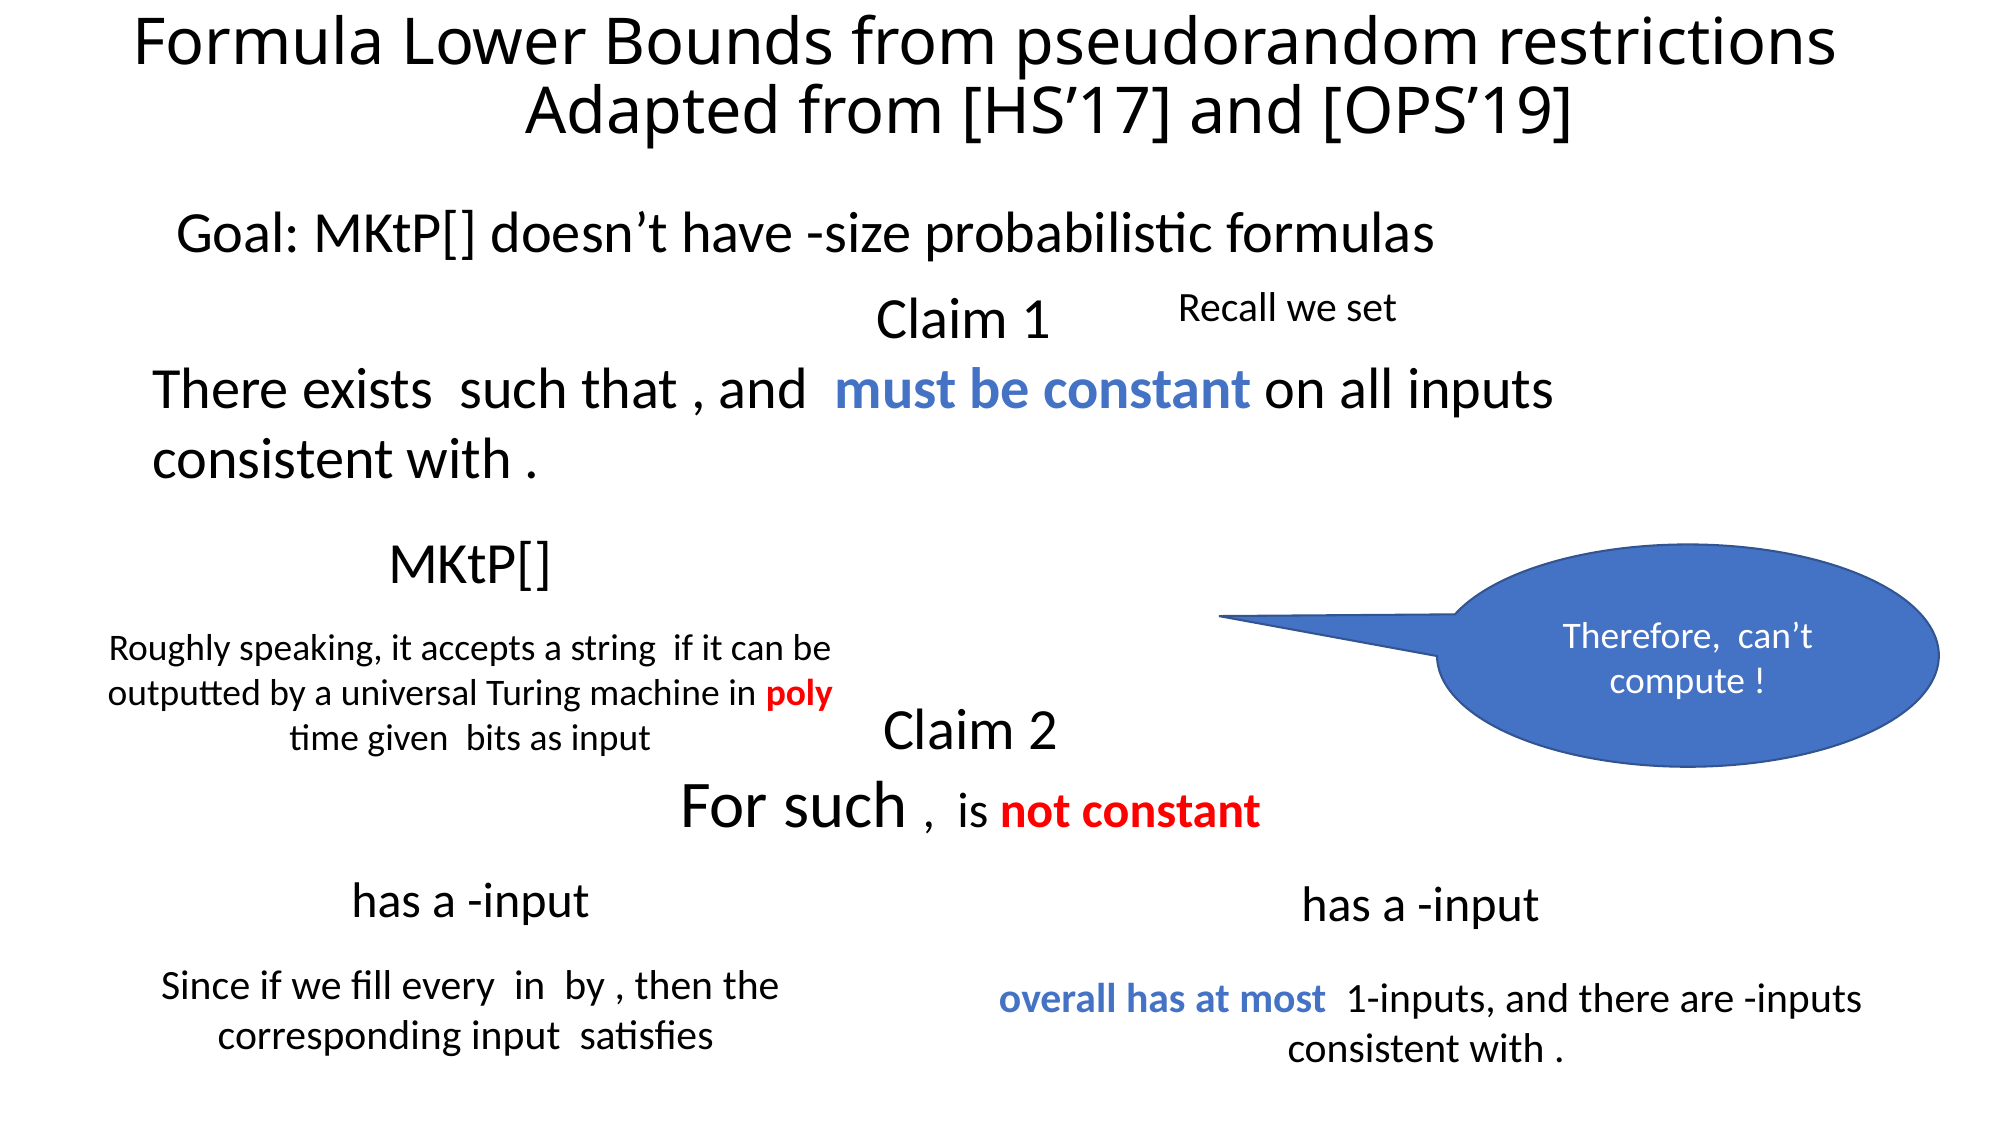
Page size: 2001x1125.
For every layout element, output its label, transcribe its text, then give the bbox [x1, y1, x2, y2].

title Formula Lower Bounds from pseudorandom restrictions Adapted from [HS’17] and [OPS’19] [54, 0, 1917, 157]
